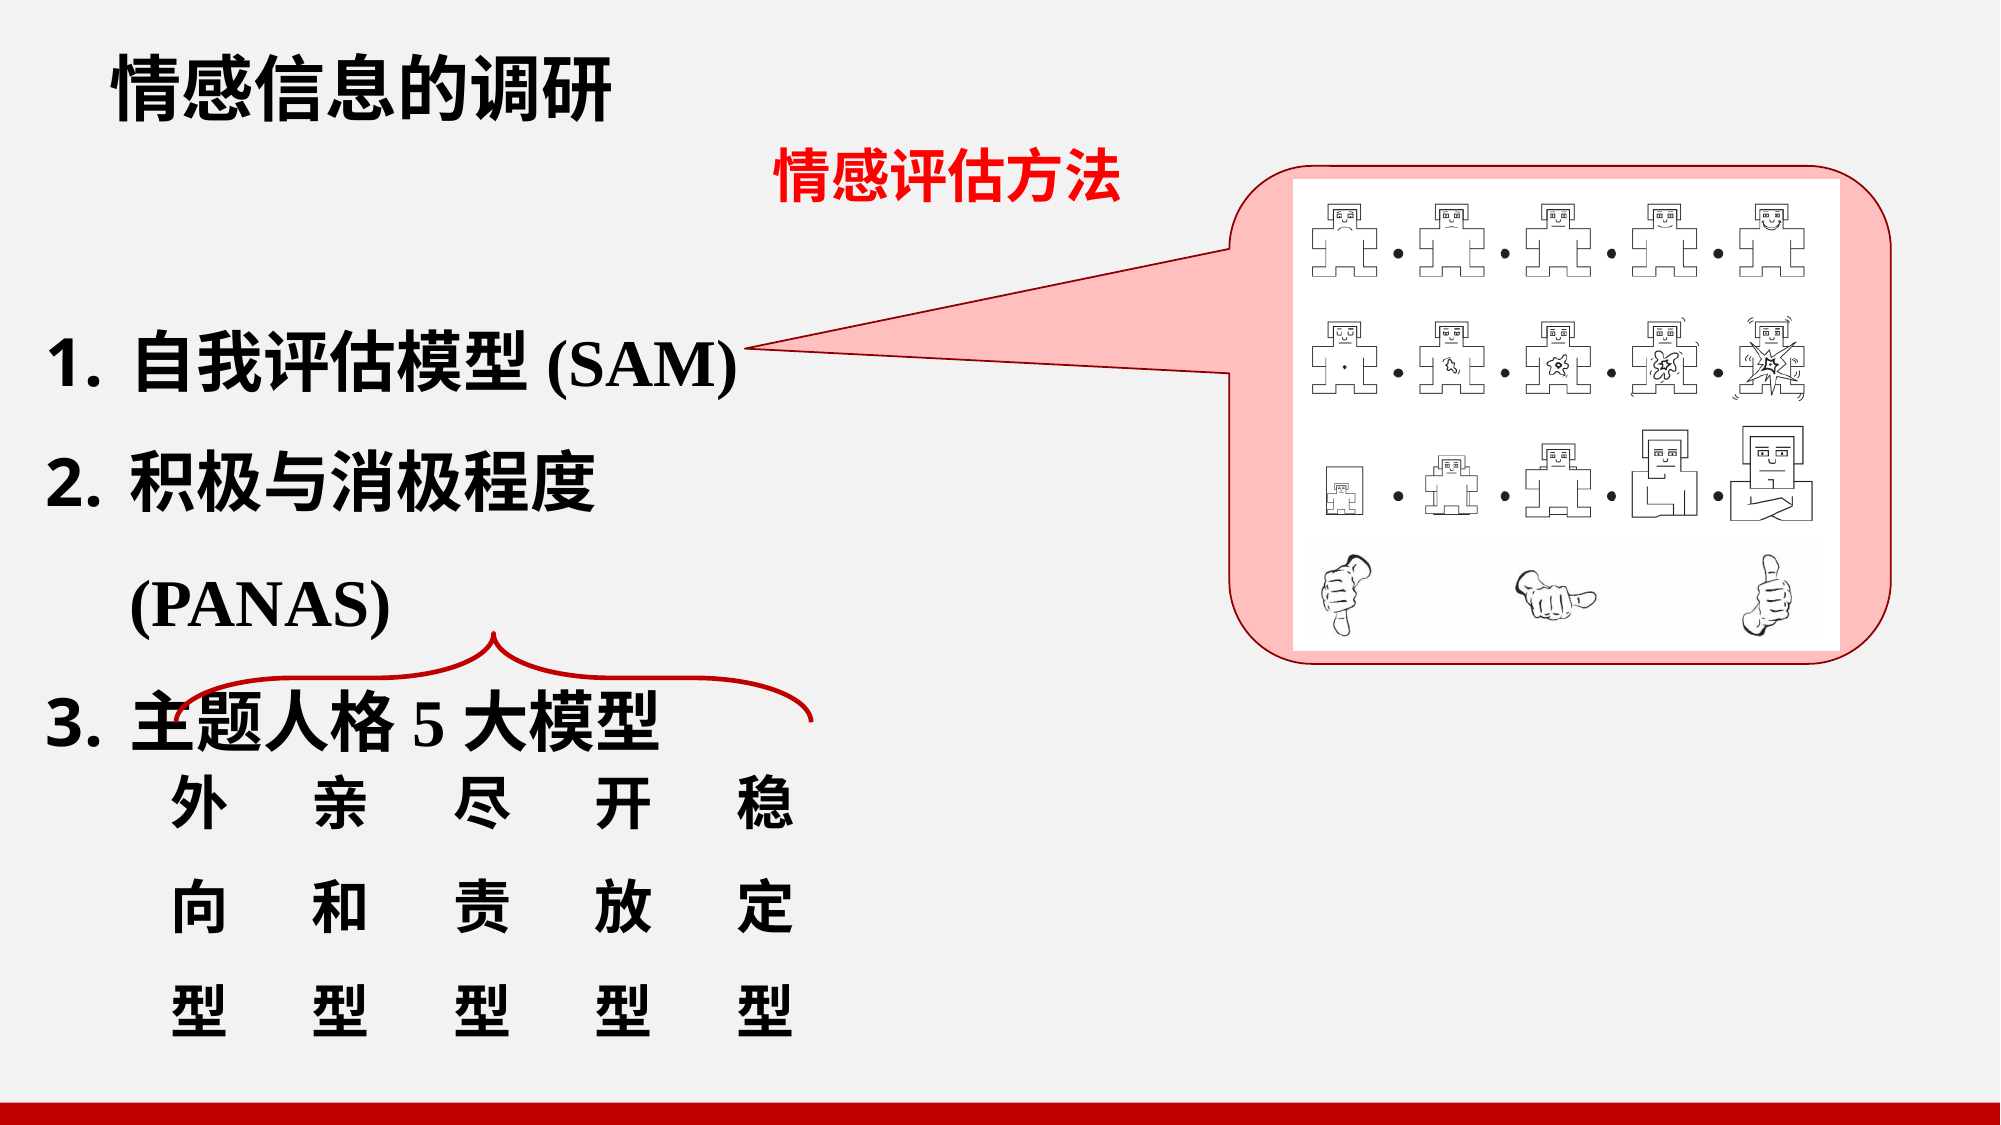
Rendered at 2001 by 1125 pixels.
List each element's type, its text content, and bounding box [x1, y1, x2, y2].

text_box 外向型 [155, 723, 252, 1053]
text_box 稳定型 [721, 723, 835, 1053]
text_box 情感信息的调研 [0, 7, 723, 138]
text_box [175, 632, 812, 723]
text_box 尽责型 [438, 723, 535, 1053]
text_box 情感评估方法 [758, 97, 1138, 217]
text_box 自我评估模型(SAM) 积极与消极程度(PANAS) 主题人格5大模型 [30, 272, 889, 767]
picture [1293, 179, 1841, 651]
text_box [0, 1102, 2000, 1125]
text_box 开放型 [579, 723, 677, 1053]
text_box [889, 164, 1892, 665]
text_box 亲和型 [296, 723, 394, 1053]
